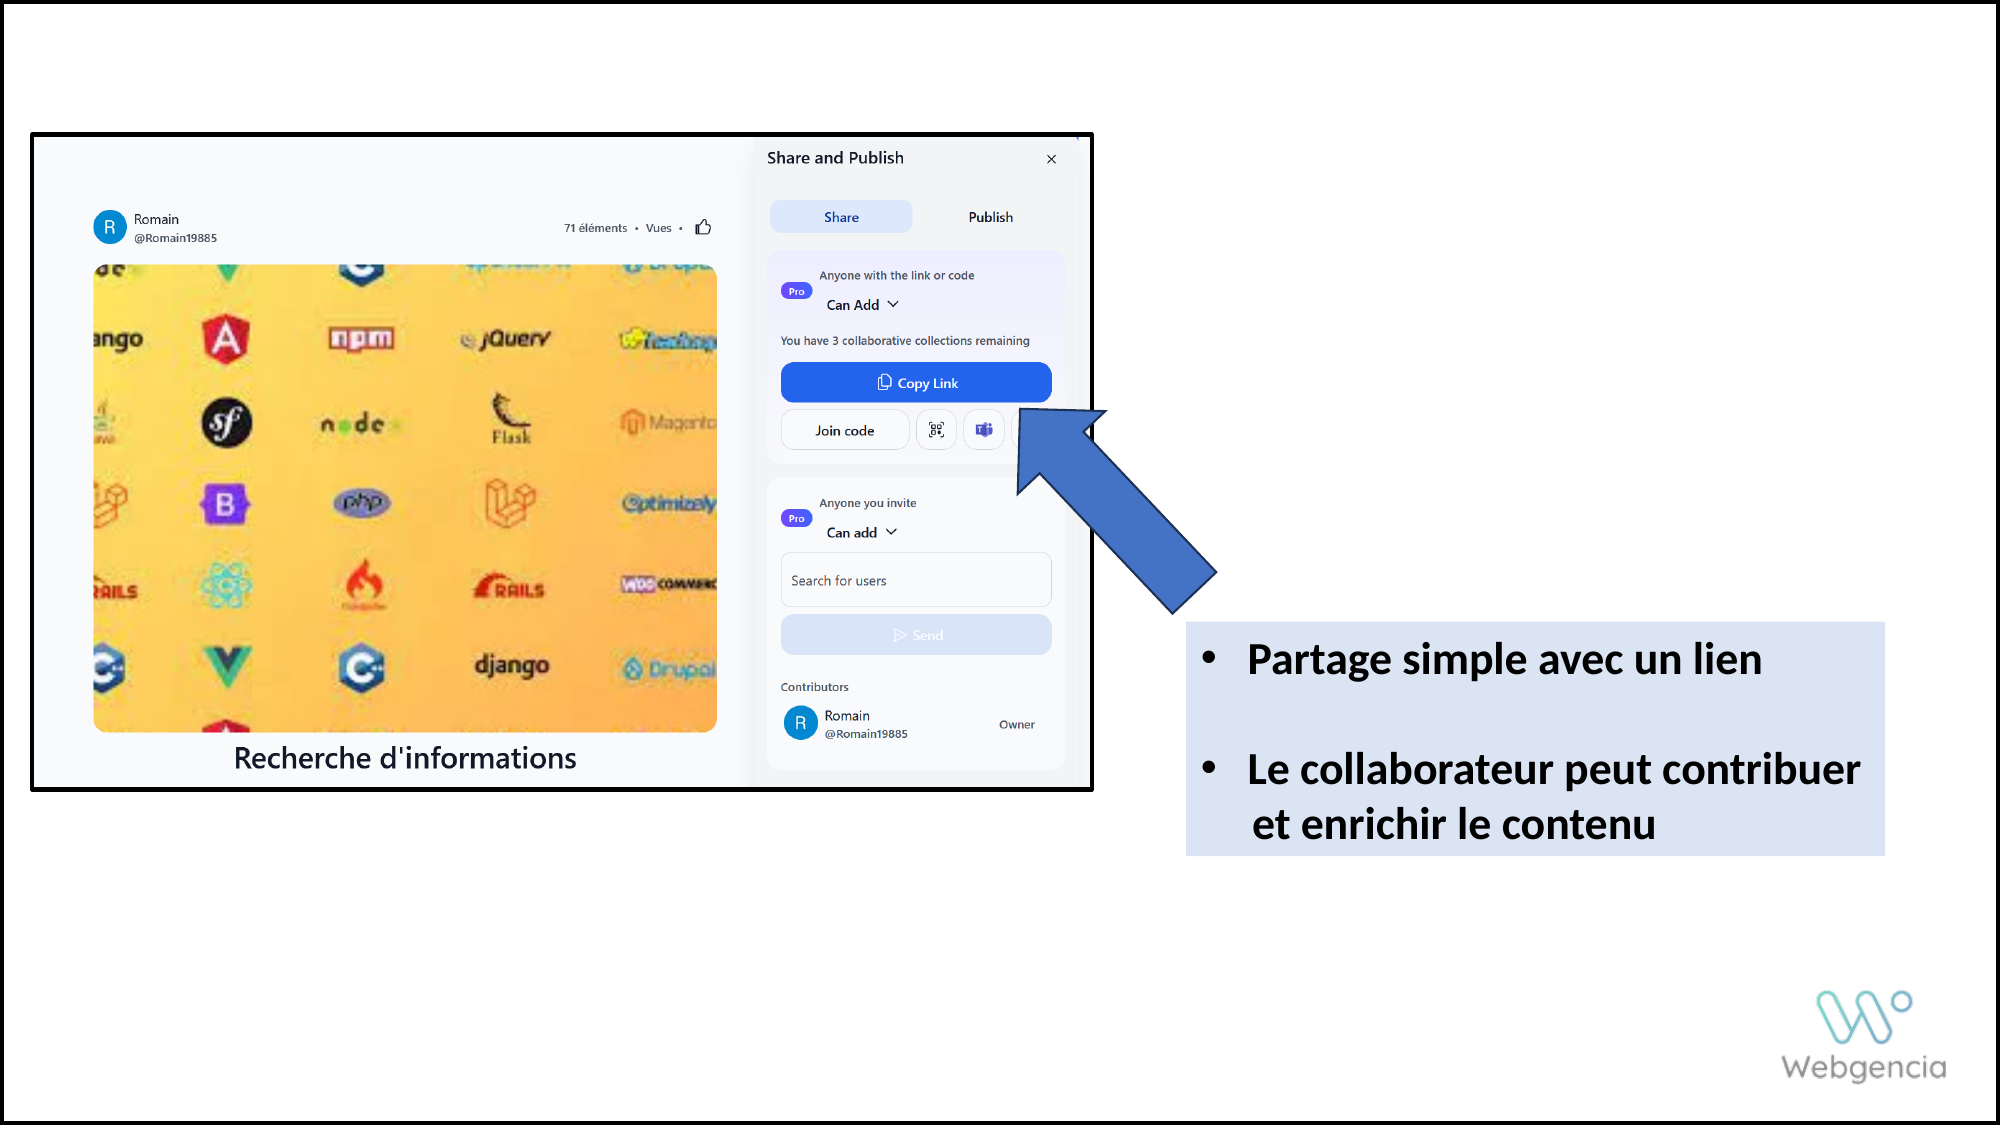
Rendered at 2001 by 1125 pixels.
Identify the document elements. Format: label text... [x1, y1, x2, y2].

text_box [1090, 437, 1218, 616]
text_box Partage simple avec un lien Le collaborateur peut contribuer et enrichir le contenu [1186, 621, 1885, 857]
table_header [4, 4, 1996, 1121]
text_box [1090, 409, 1108, 428]
picture [1754, 965, 1971, 1088]
picture [34, 136, 1090, 788]
